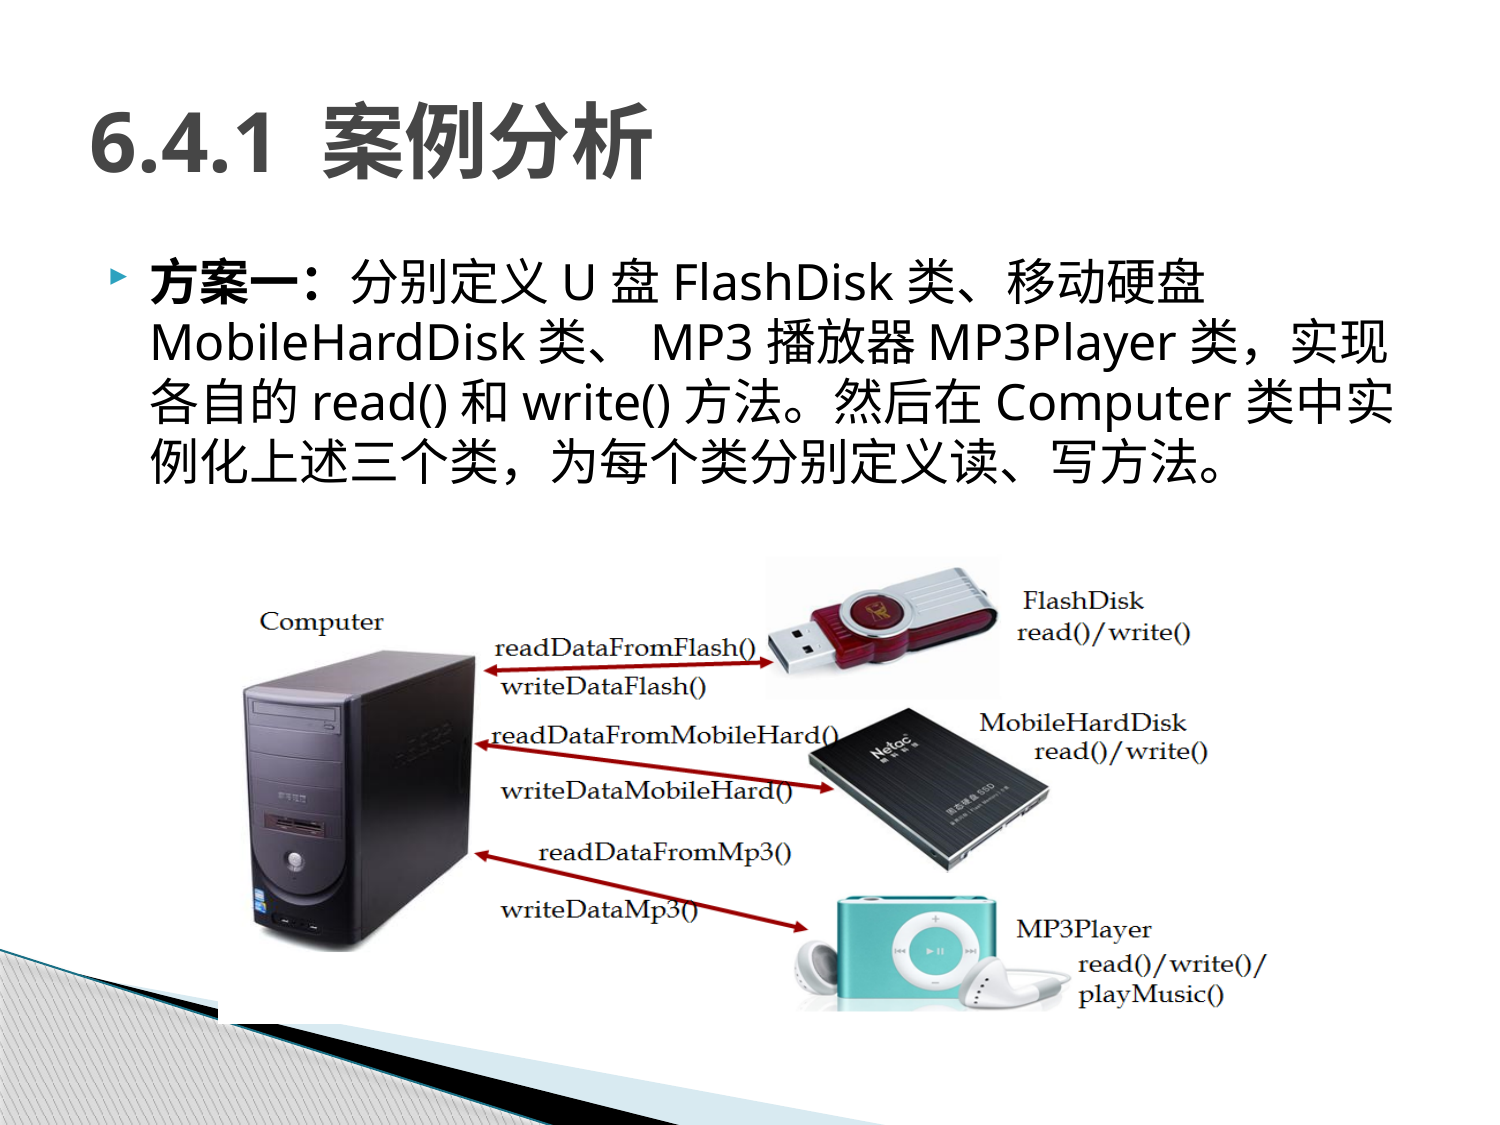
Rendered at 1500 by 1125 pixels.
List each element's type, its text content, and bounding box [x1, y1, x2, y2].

list 方案一：分别定义U盘FlashDisk类、移动硬盘MobileHardDisk类、MP3播放器MP3Player类，实现各自的read()和write()方法。然后在Computer类中实例化上述三个类，为每个类分别定义读、写方法。 [75, 243, 1425, 986]
picture [218, 514, 1294, 1024]
title 6.4.1 案例分析 [75, 45, 1425, 233]
